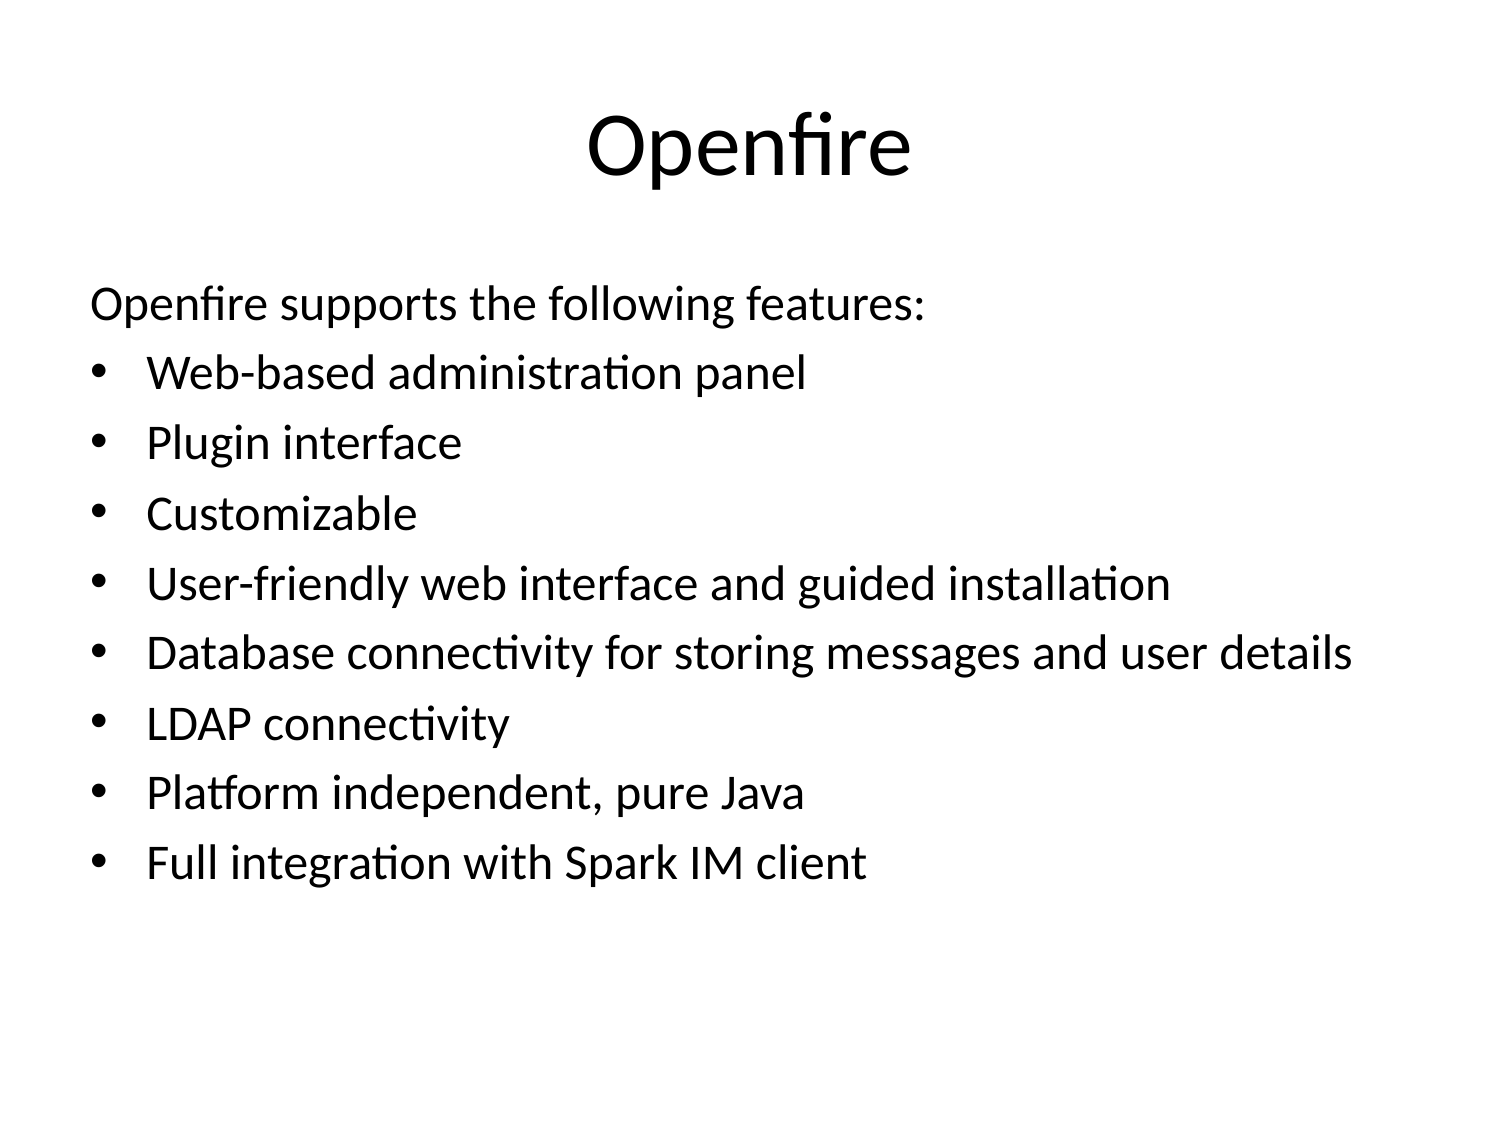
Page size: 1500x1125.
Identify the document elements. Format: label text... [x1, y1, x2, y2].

title Openfire [75, 45, 1425, 233]
list Openfire supports the following features: Web-based administration panel Plugin interface Customizable User-friendly web interface and guided installation Database connectivity for storing messages and user details LDAP connectivity Platform independent, pure Java Full integration with Spark IM client [75, 262, 1425, 1005]
